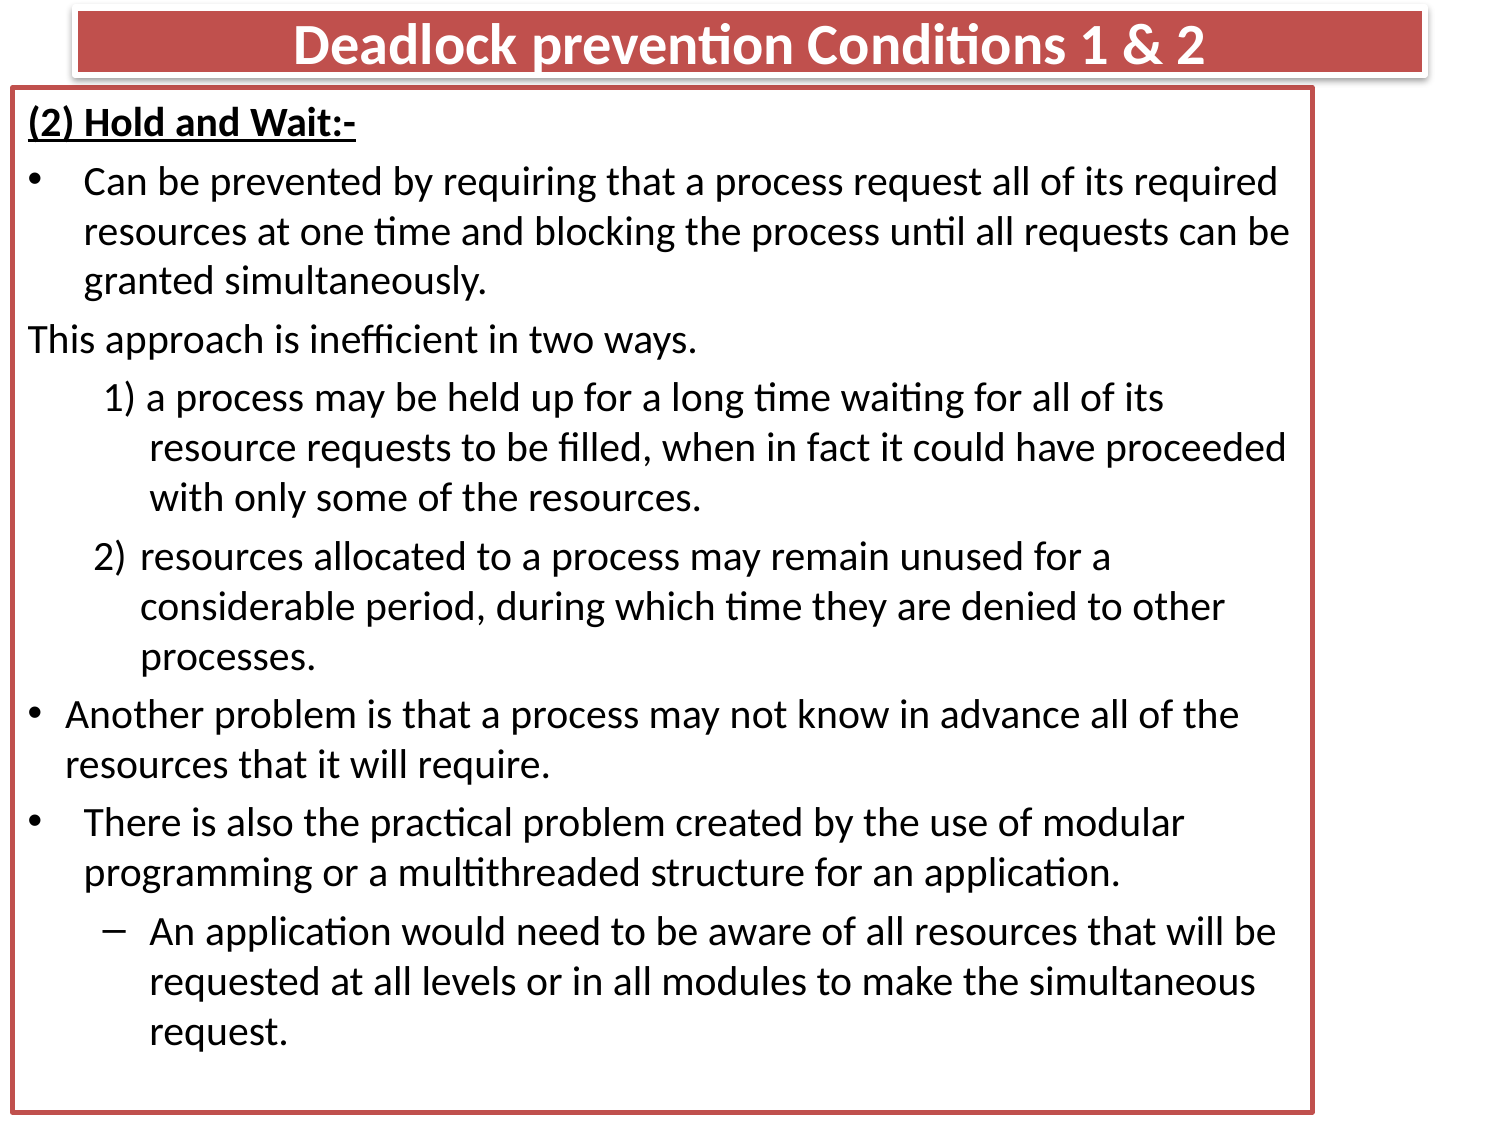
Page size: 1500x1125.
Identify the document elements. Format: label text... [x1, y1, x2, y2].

text_box Deadlock prevention Conditions 1 & 2 [72, 4, 1428, 78]
list (2) Hold and Wait:- Can be prevented by requiring that a process request all of its required resources at one time and blocking the process until all requests can be granted simultaneously. This approach is inefficient in two ways. 1) a process may be held up for a long time waiting for all of its resource requests to be filled, when in fact it could have proceeded with only some of the resources. resources allocated to a process may remain unused for a considerable period, during which time they are denied to other processes. Another problem is that a process may not know in advance all of the resources that it will require. There is also the practical problem created by the use of modular programming or a multithreaded structure for an application. An application would need to be aware of all resources that will be requested at all levels or in all modules to make the simultaneous request. [10, 85, 1315, 1115]
